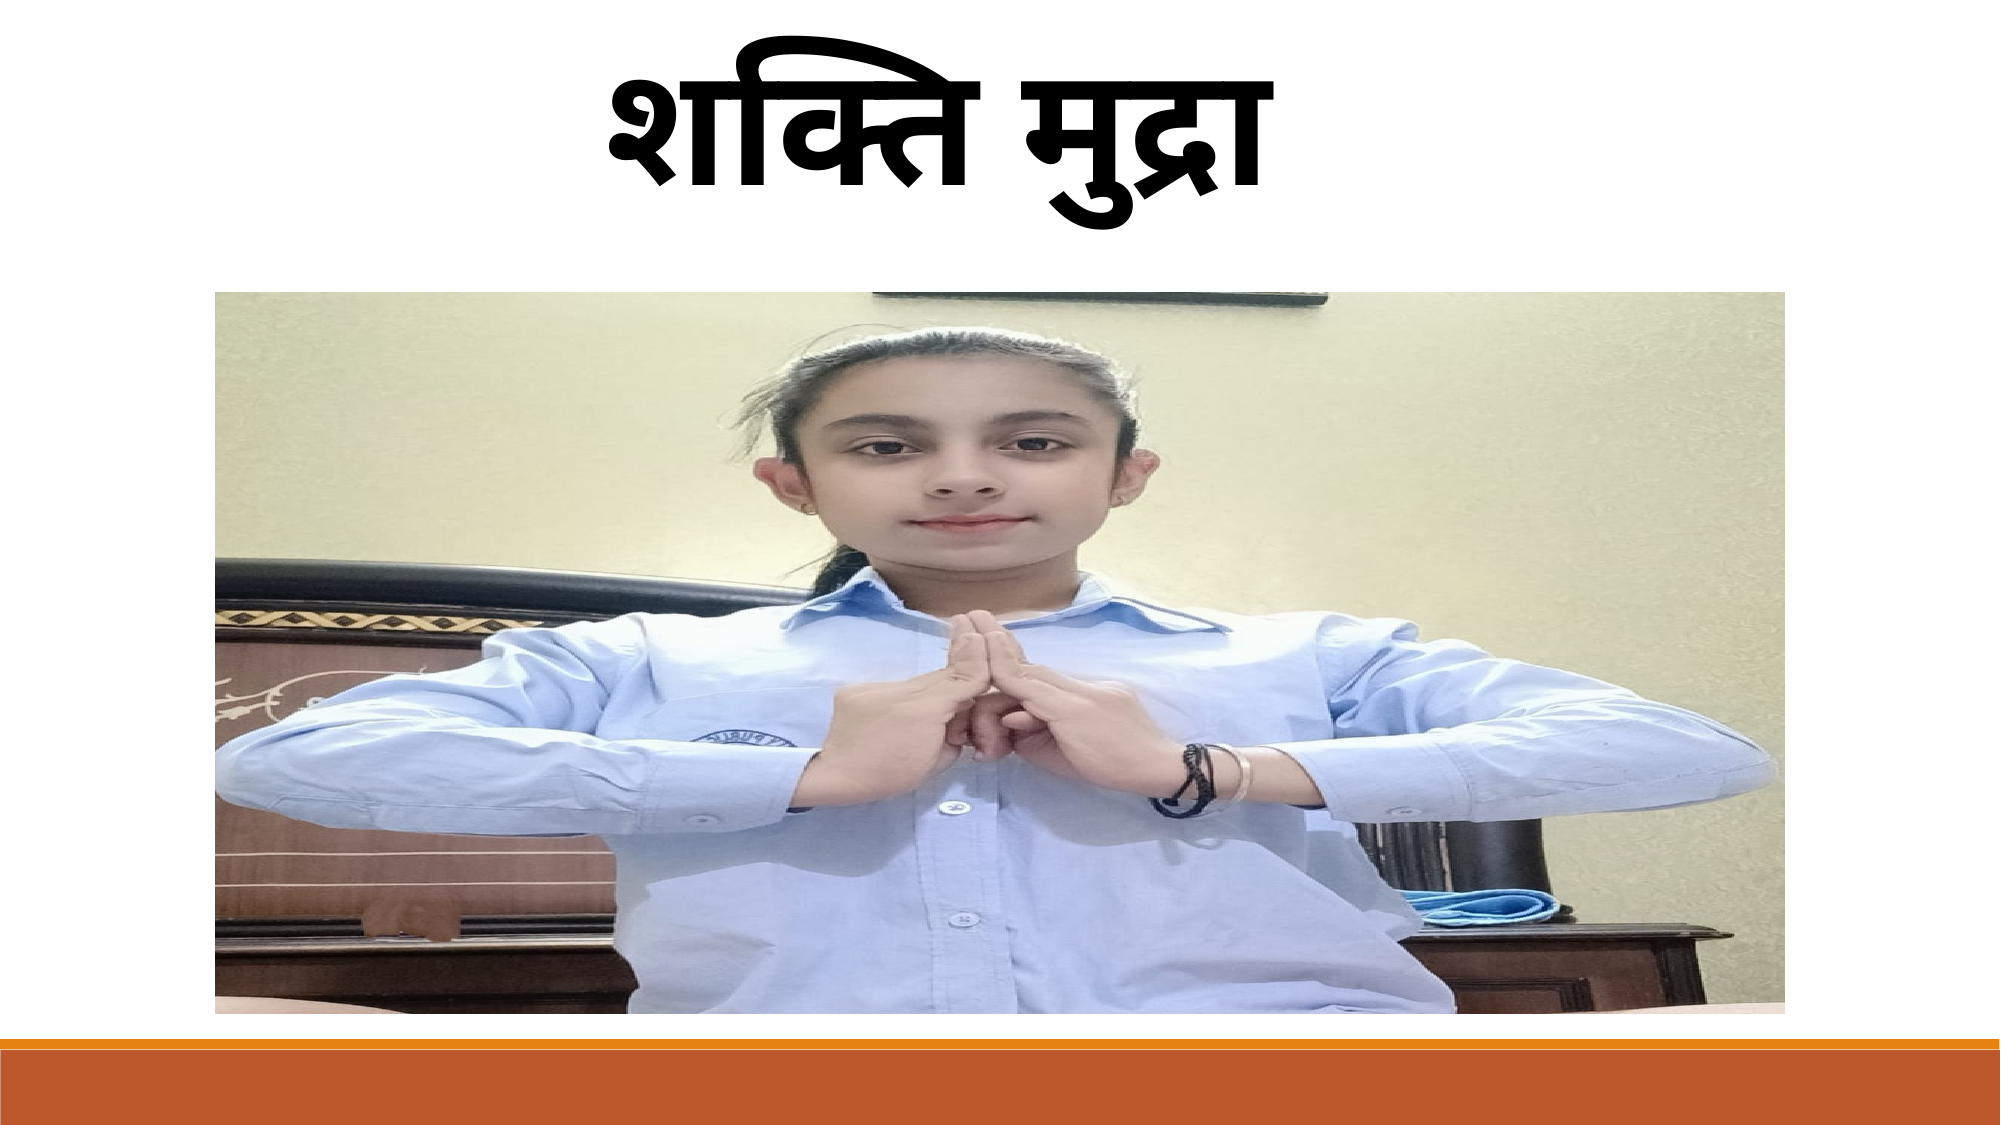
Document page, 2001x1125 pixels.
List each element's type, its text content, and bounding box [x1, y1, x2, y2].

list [214, 292, 1785, 1015]
title शक्ति मुद्रा [588, 190, 2000, 429]
